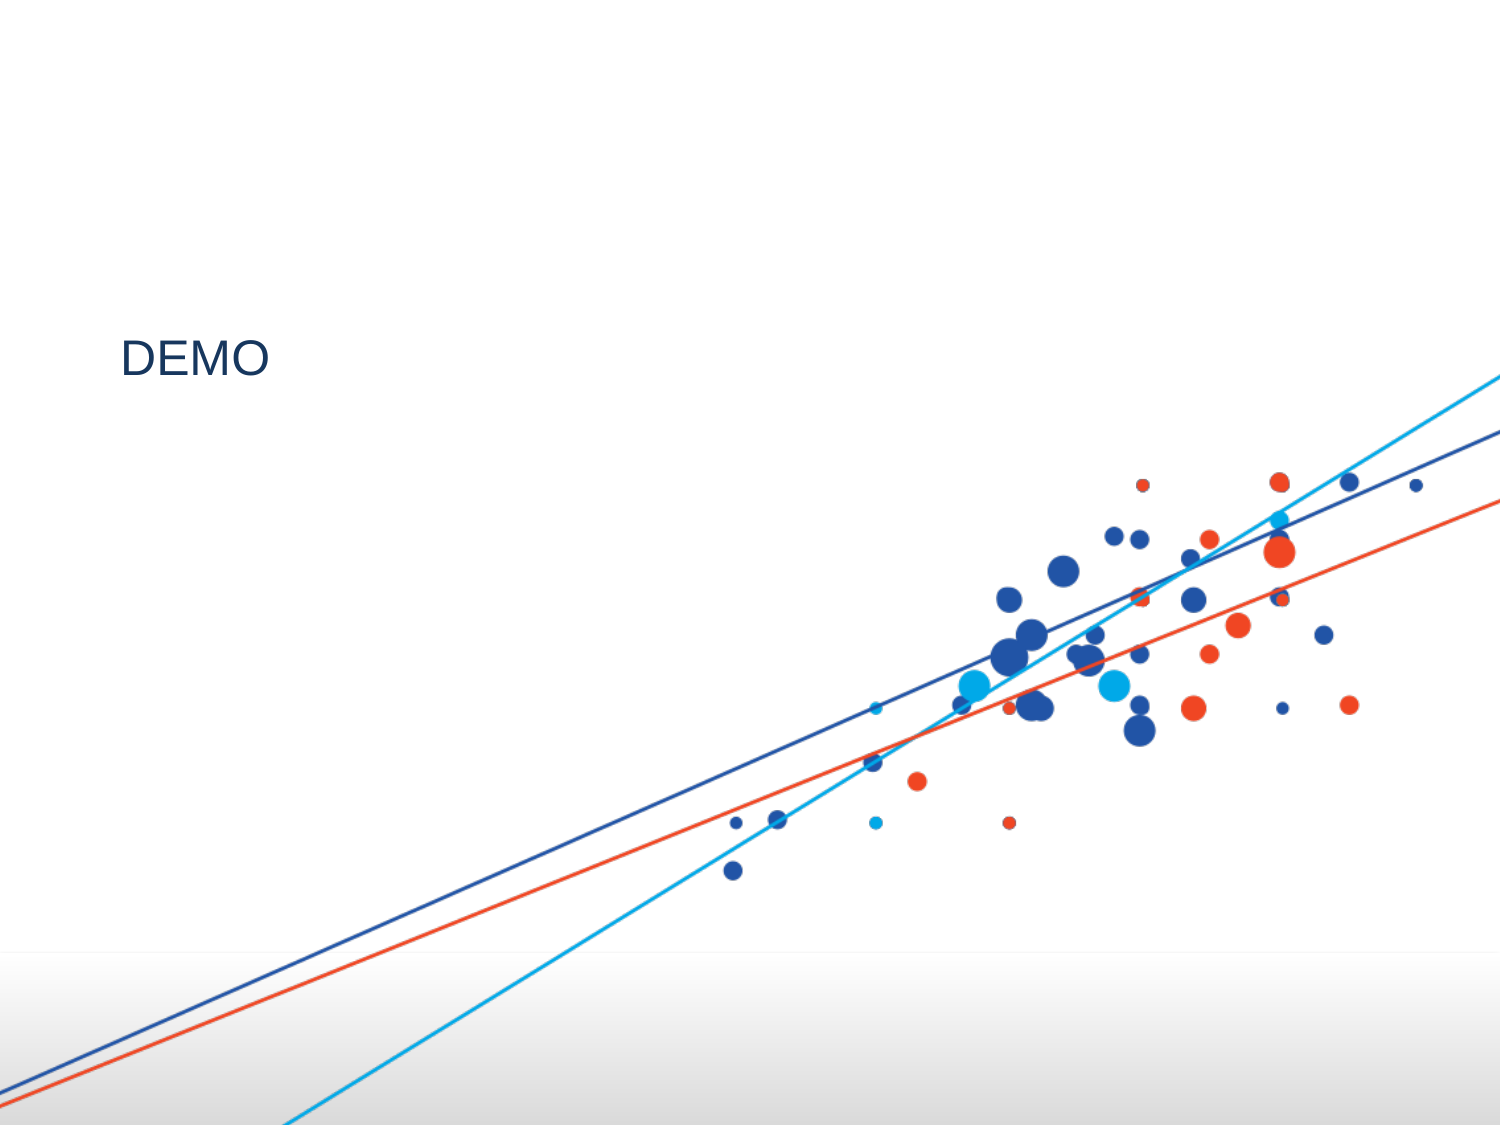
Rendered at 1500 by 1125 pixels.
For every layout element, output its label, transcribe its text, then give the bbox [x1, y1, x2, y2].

picture [0, 368, 1500, 1125]
title DEMO [119, 268, 1086, 387]
